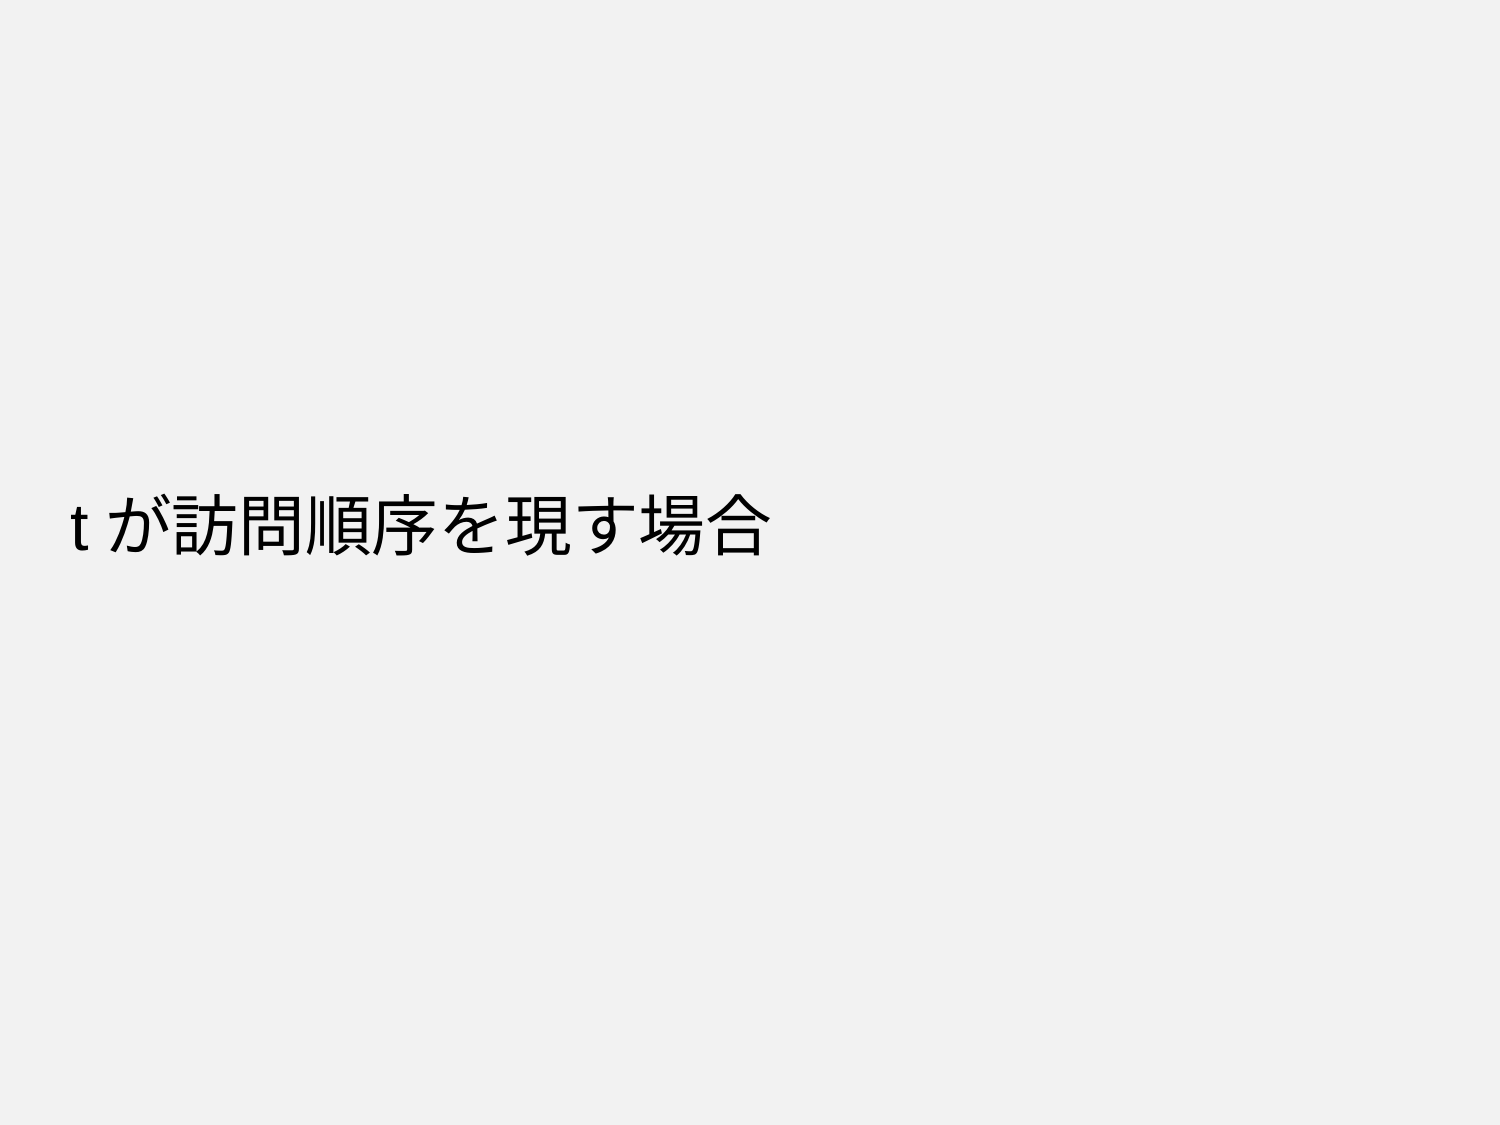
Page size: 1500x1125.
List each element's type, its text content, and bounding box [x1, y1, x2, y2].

text_box tが訪問順序を現す場合 [55, 476, 1061, 572]
